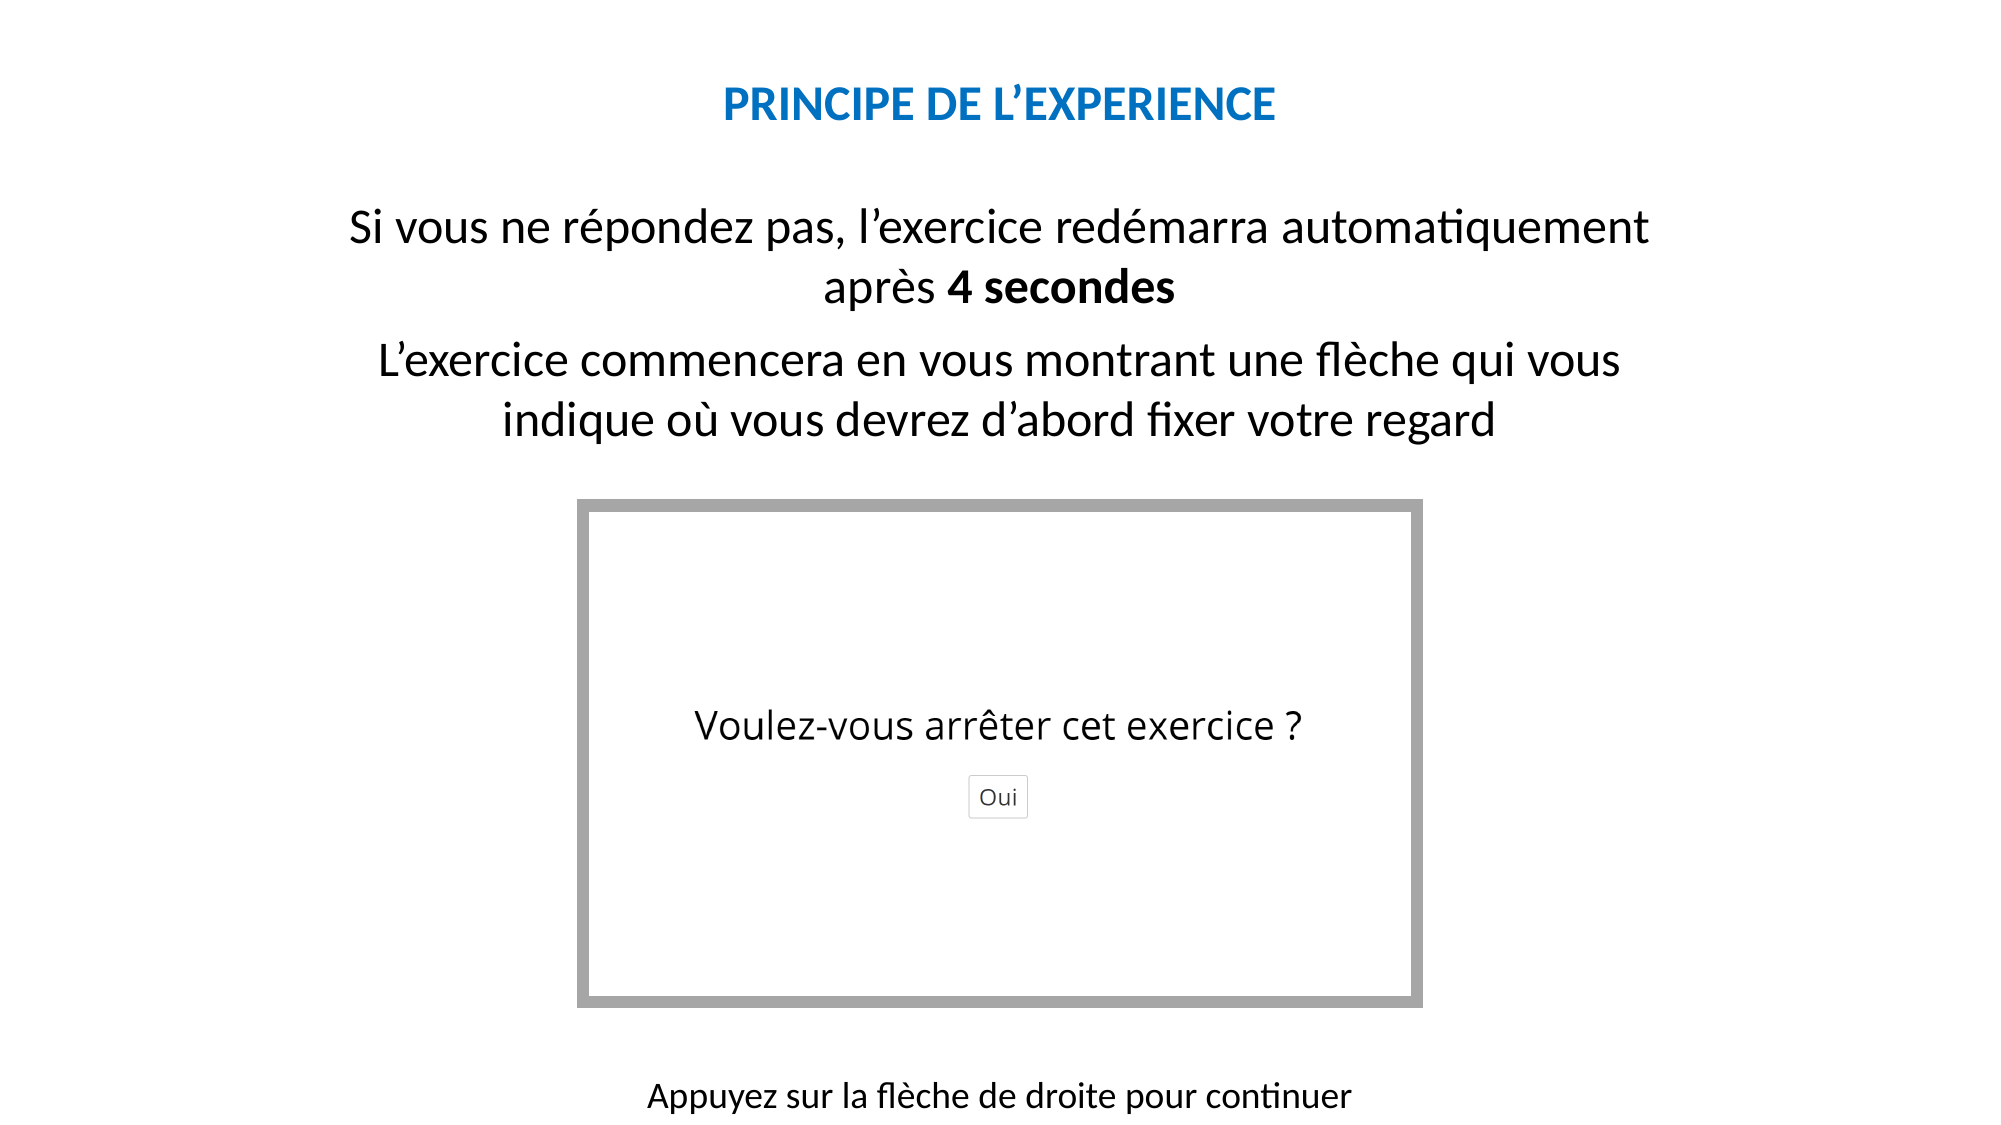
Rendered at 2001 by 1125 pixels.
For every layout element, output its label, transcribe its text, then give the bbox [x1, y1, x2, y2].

text_box Appuyez sur la flèche de droite pour continuer [632, 1063, 1368, 1124]
text_box Si vous ne répondez pas, l’exercice redémarra automatiquement après 4 secondes L’exercice commencera en vous montrant une flèche qui vous indique où vous devrez d’abord fixer votre regard [307, 186, 1693, 454]
picture [650, 646, 1350, 861]
text_box [582, 504, 1418, 1003]
text_box PRINCIPE DE L’EXPERIENCE [636, 62, 1364, 138]
